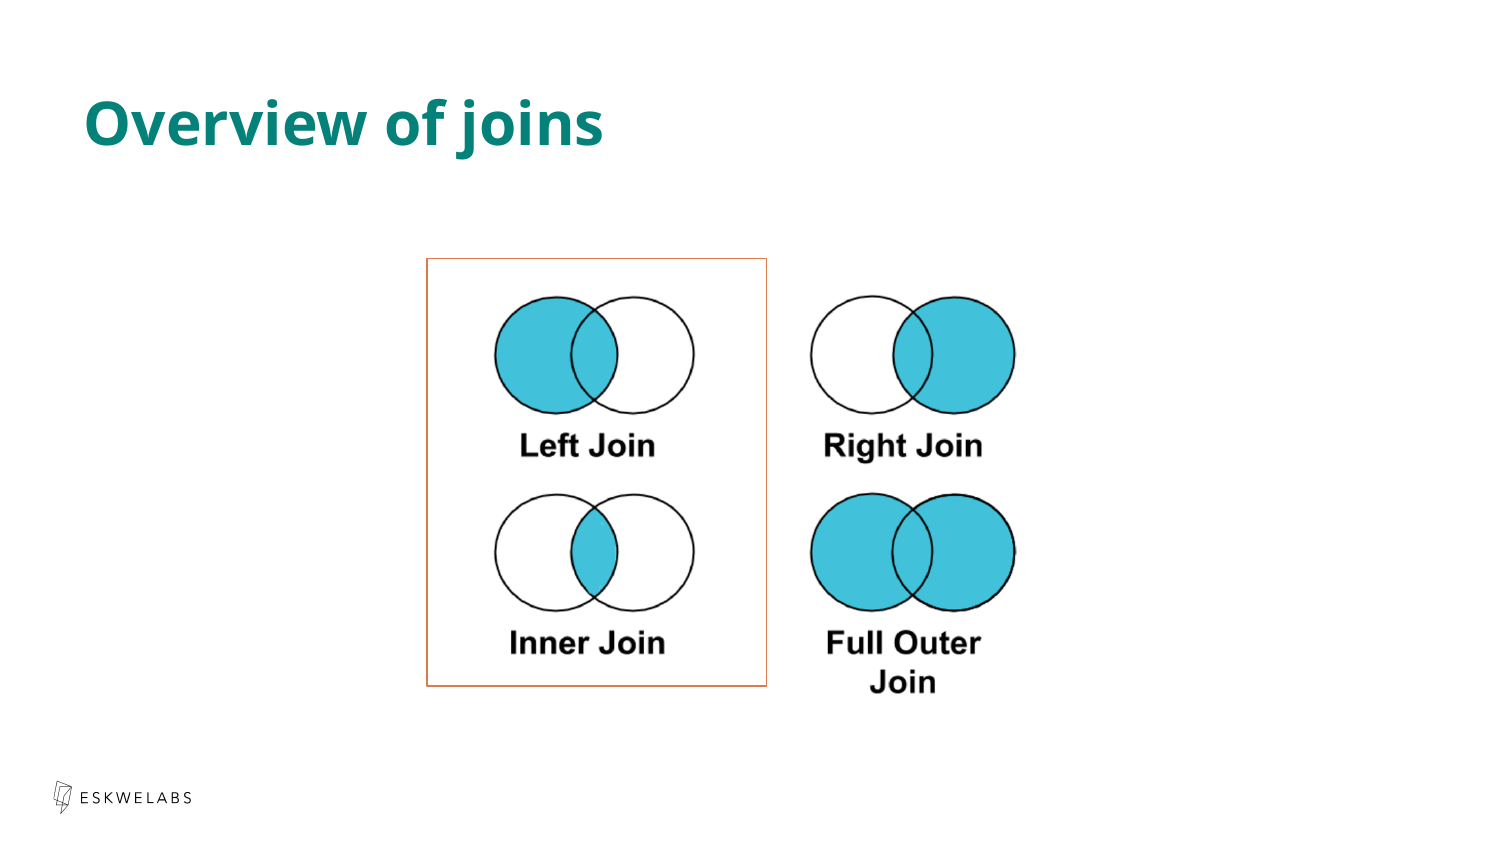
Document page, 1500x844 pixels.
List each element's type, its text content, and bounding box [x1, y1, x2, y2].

picture [37, 173, 1302, 820]
text_box Overview of joins [68, 70, 997, 173]
